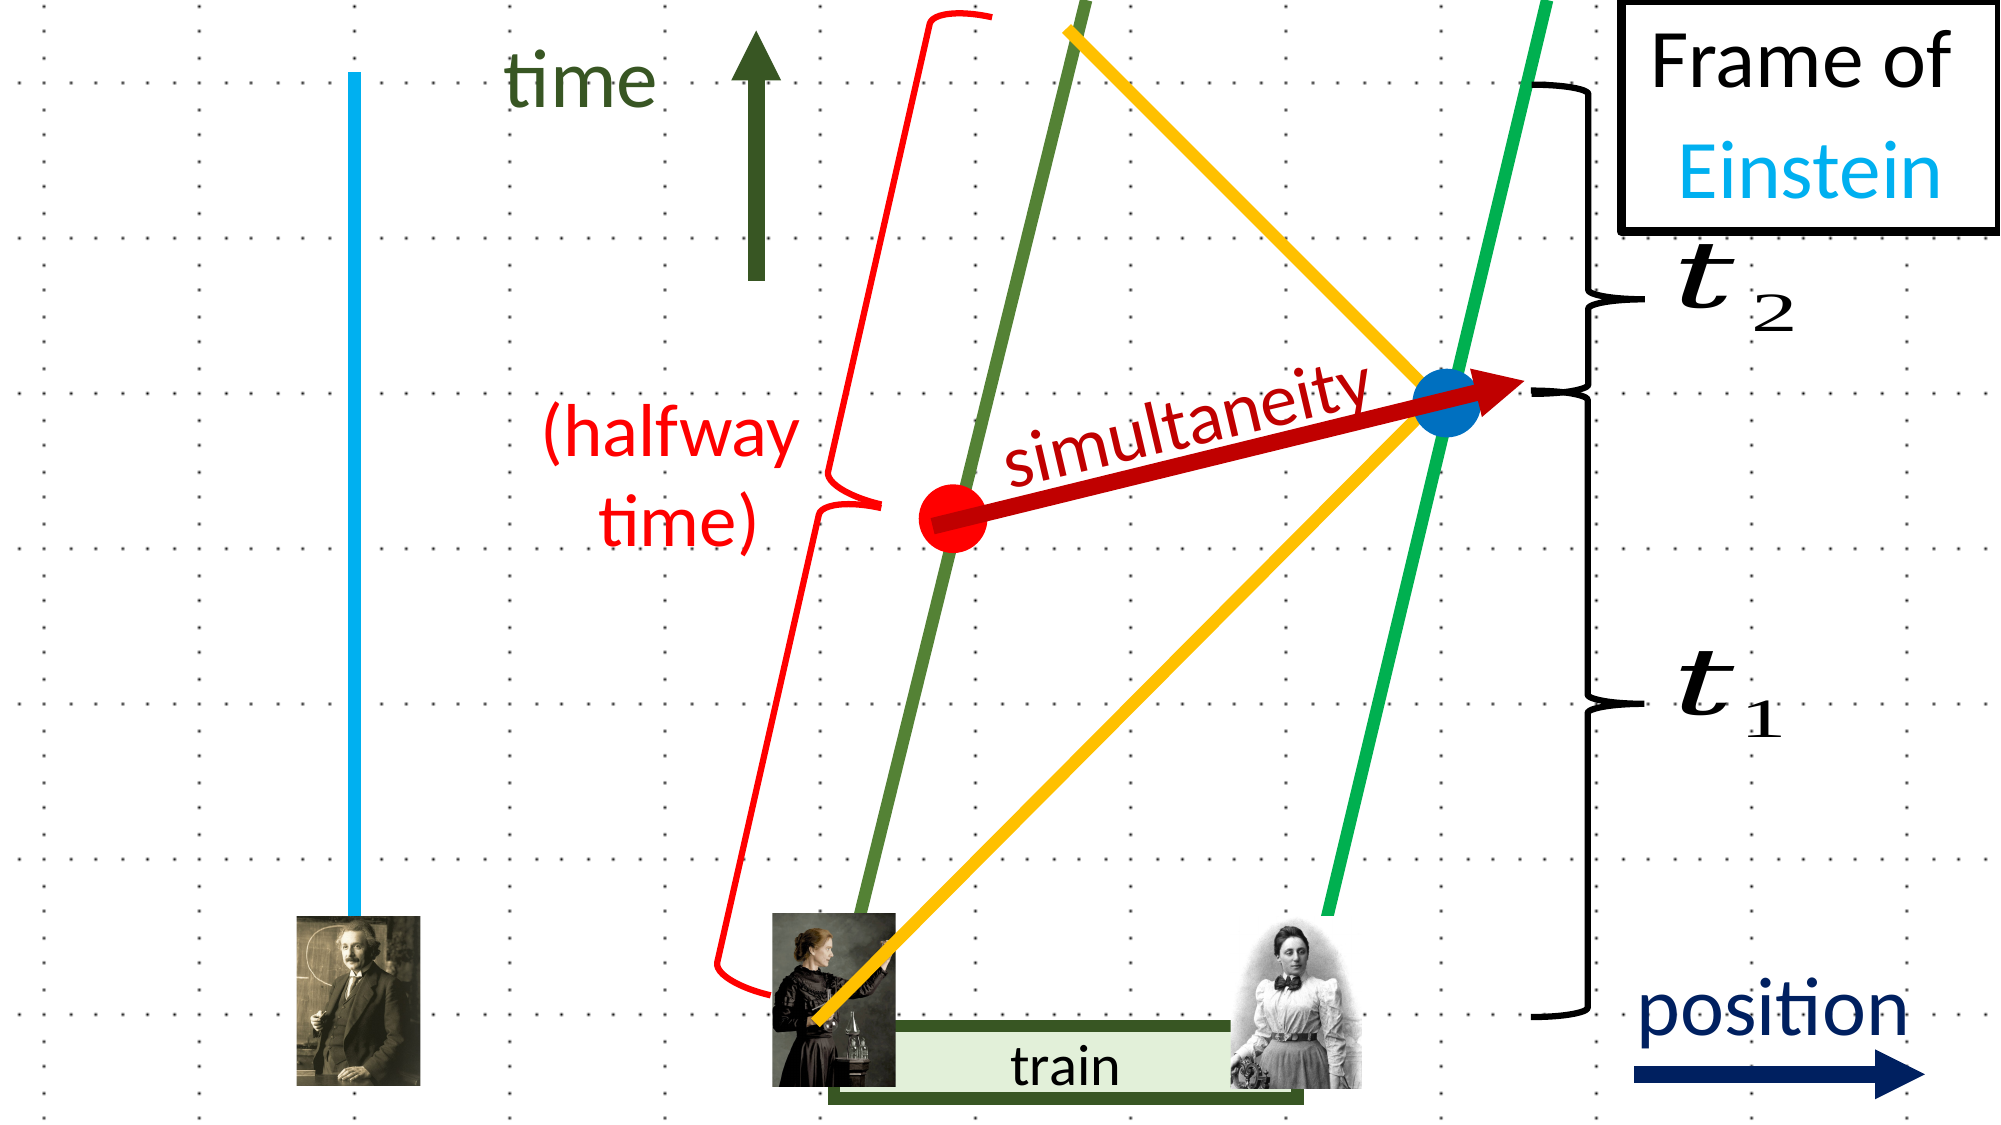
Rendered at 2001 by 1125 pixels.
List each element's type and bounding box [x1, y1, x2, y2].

text_box [815, 28, 1440, 1023]
text_box [527, 0, 887, 969]
picture [0, 0, 2000, 1125]
picture [1548, 0, 2000, 955]
text_box [772, 969, 1362, 1099]
text_box [887, 0, 1548, 1066]
text_box [1565, 955, 2000, 1084]
picture [1793, 181, 1802, 193]
text_box [1531, 84, 1793, 394]
text_box [465, 28, 527, 281]
text_box [932, 364, 1525, 527]
text_box [1530, 390, 1791, 1018]
